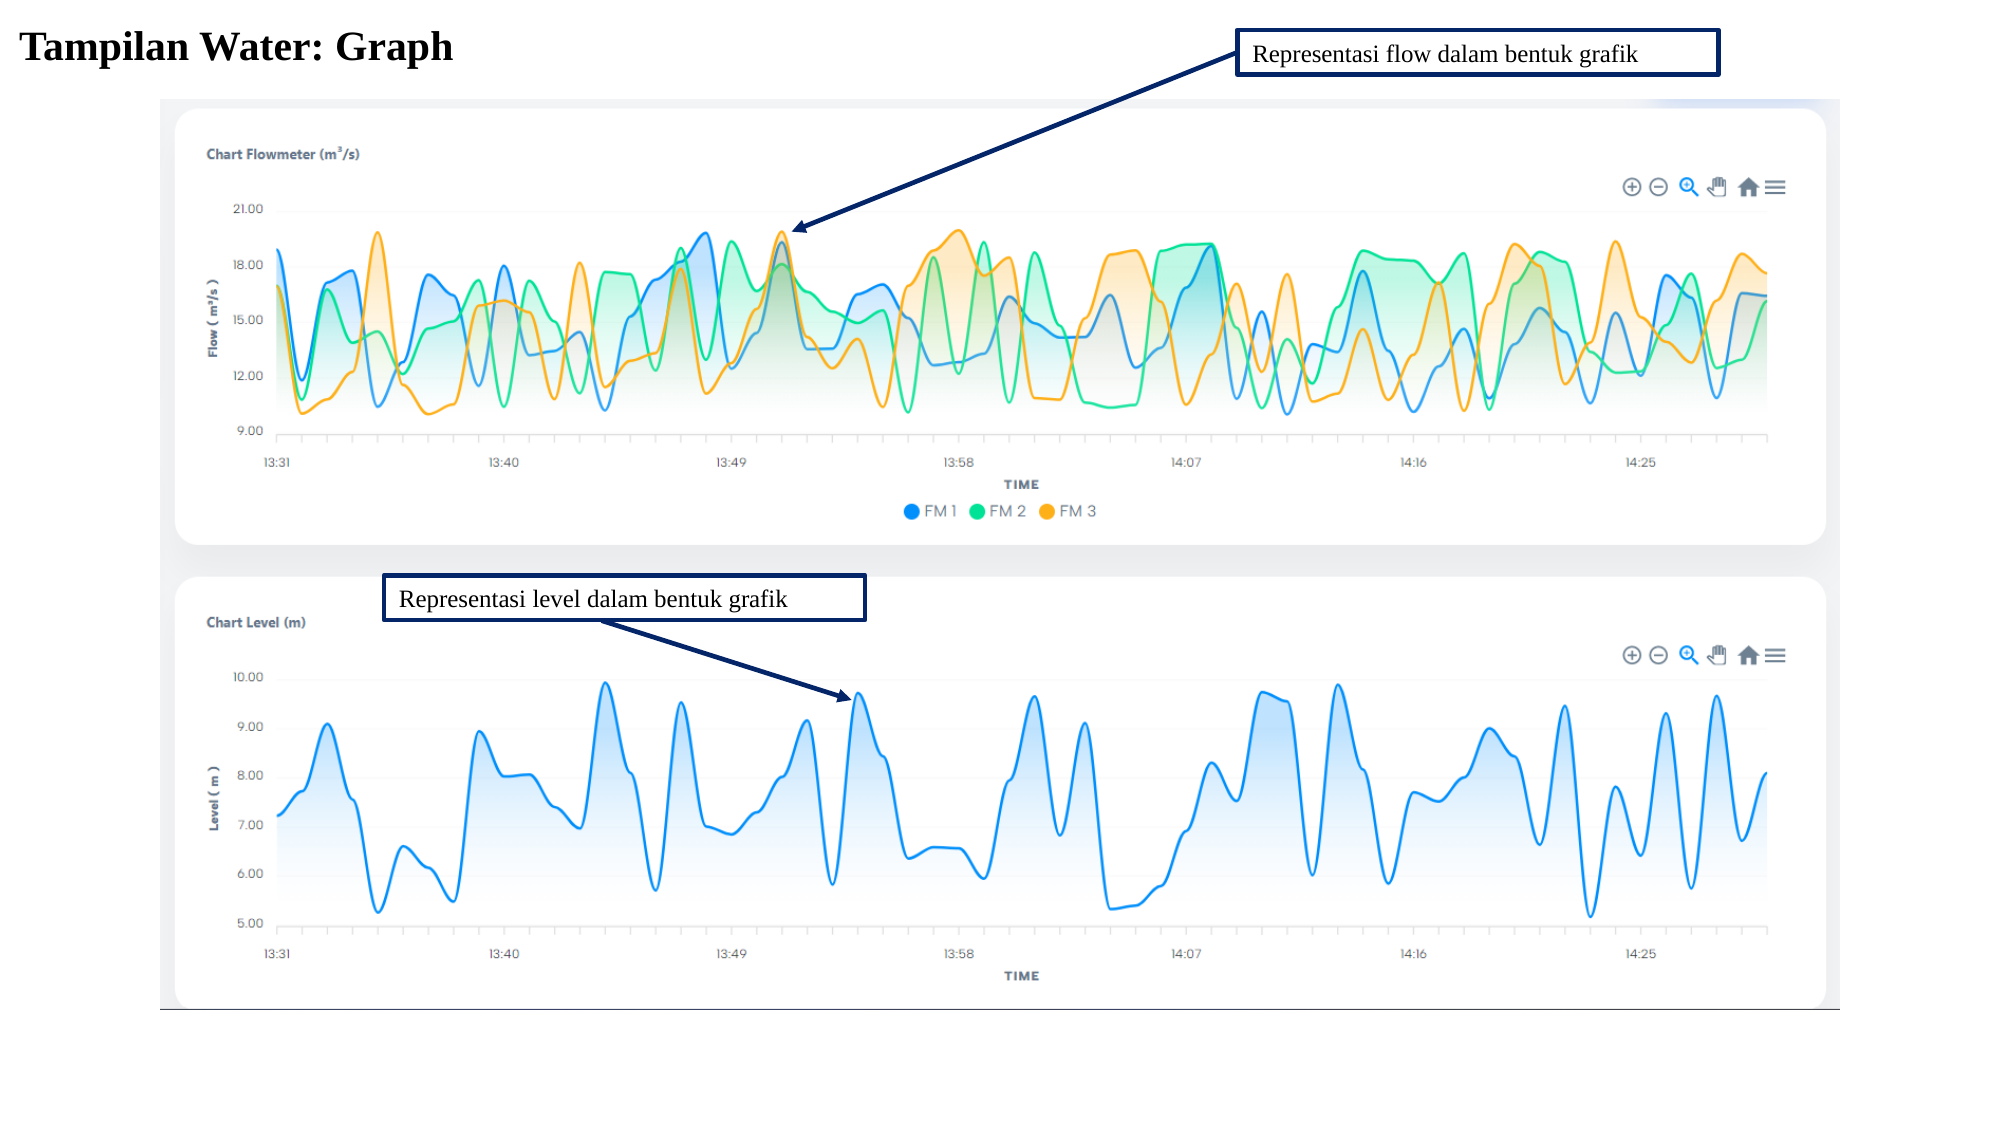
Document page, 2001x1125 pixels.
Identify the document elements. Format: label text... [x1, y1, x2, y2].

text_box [601, 620, 852, 701]
text_box Tampilan Water: Graph [4, 11, 602, 77]
picture [160, 99, 1840, 1010]
text_box Representasi flow dalam bentuk grafik [1237, 29, 1719, 75]
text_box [791, 52, 1238, 232]
